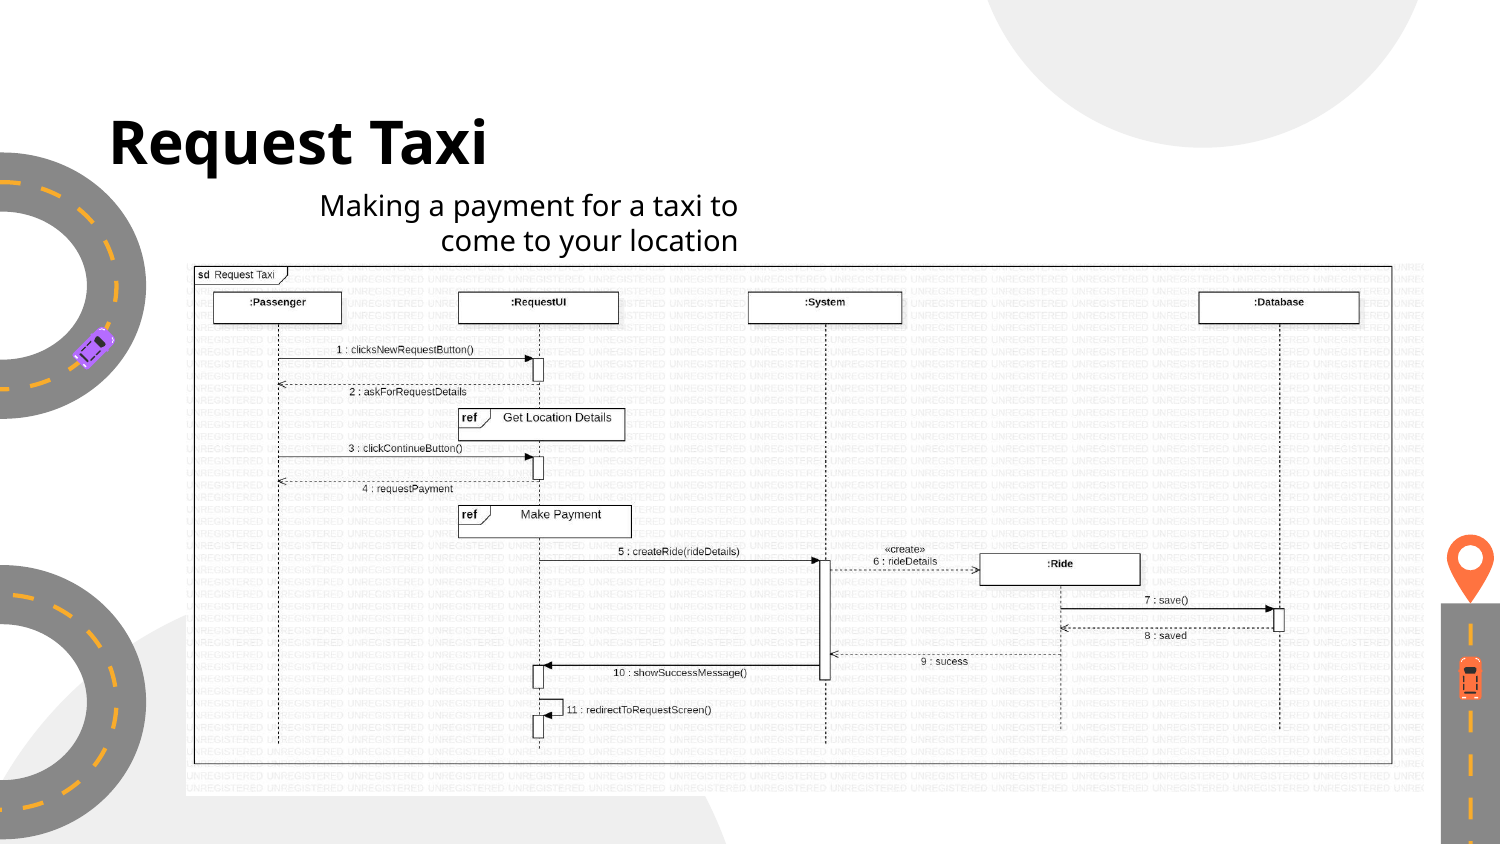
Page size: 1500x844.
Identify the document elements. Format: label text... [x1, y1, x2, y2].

picture [186, 257, 1424, 796]
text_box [1440, 534, 1500, 844]
title Request Taxi [87, 93, 505, 188]
subtitle Making a payment for a taxi to come to your location [221, 187, 755, 256]
